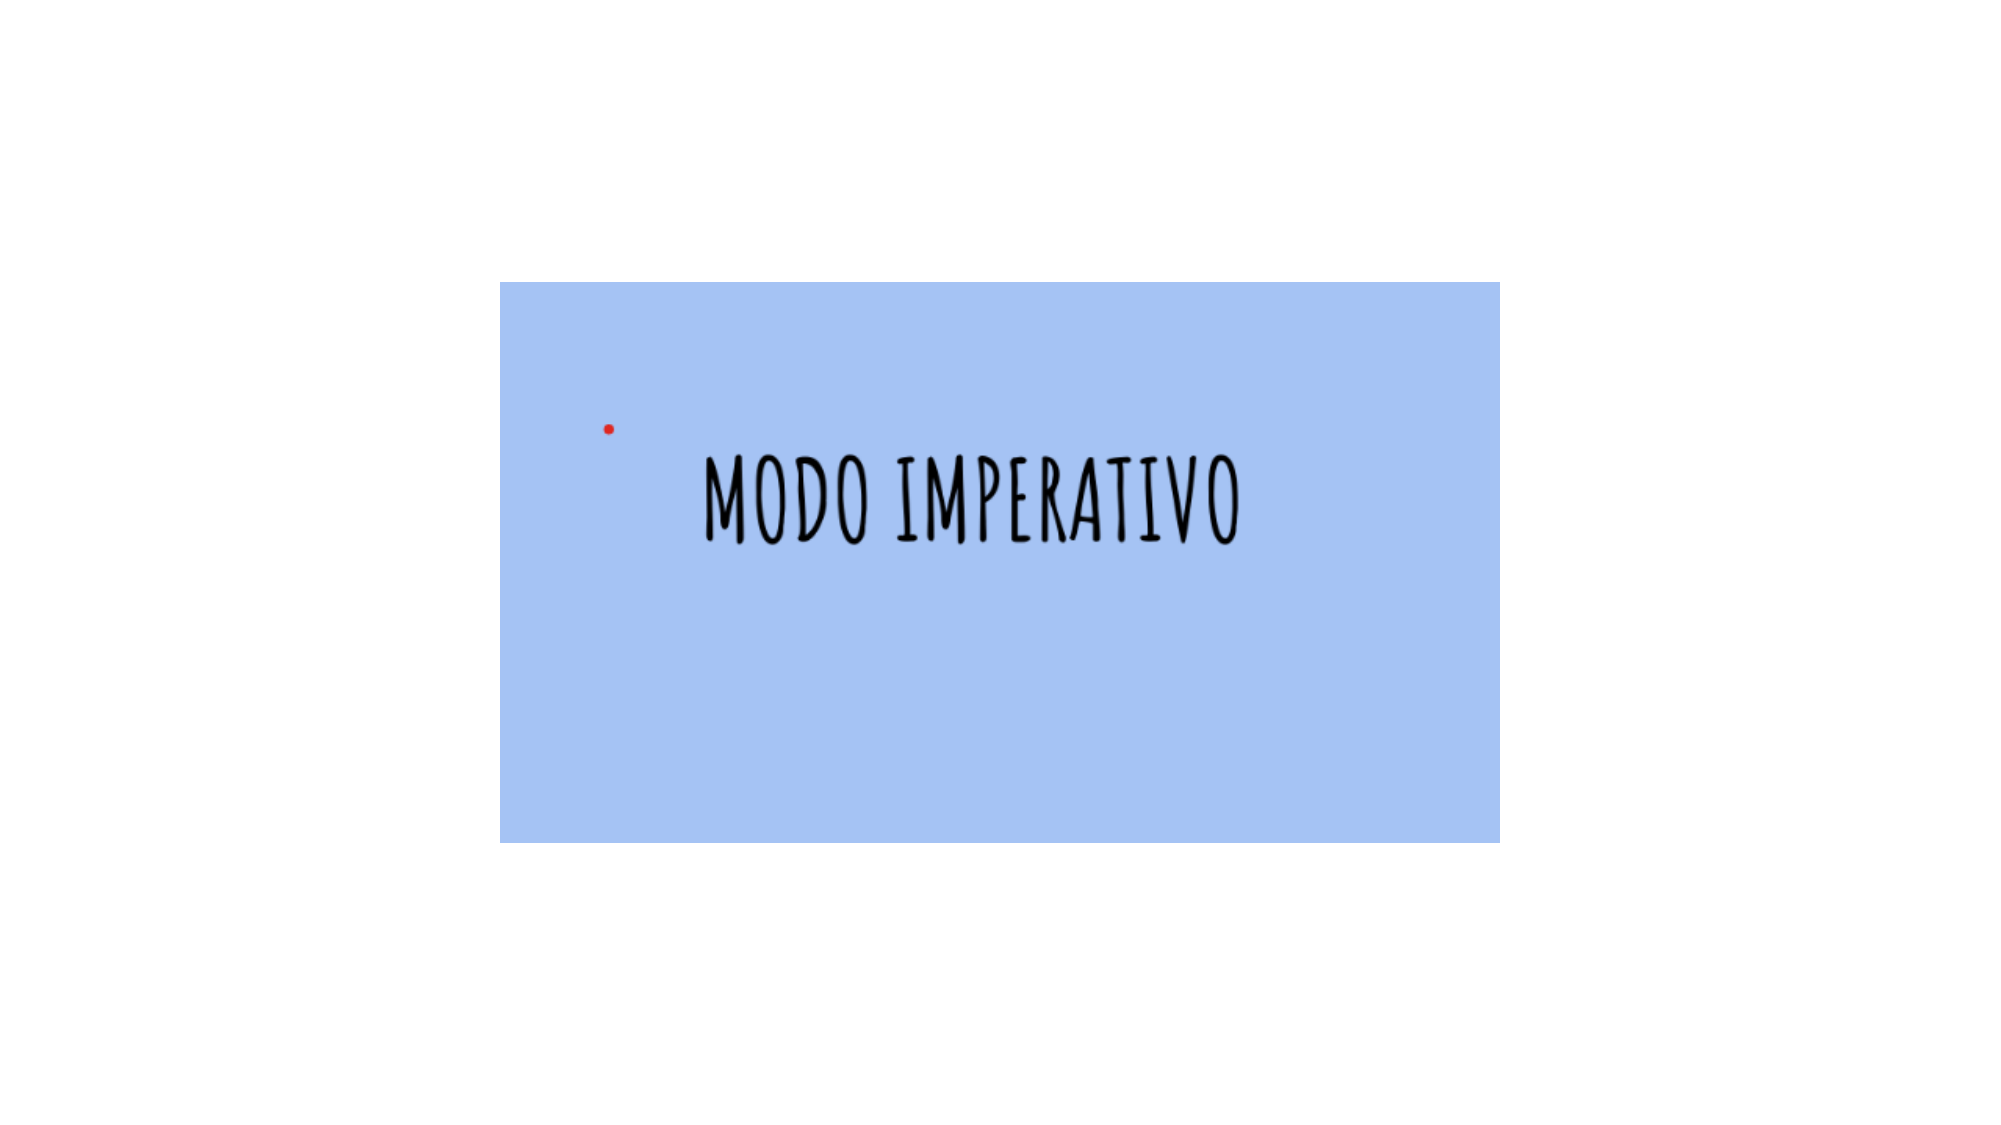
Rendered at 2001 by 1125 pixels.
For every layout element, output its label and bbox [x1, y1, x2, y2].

picture [500, 282, 1500, 843]
